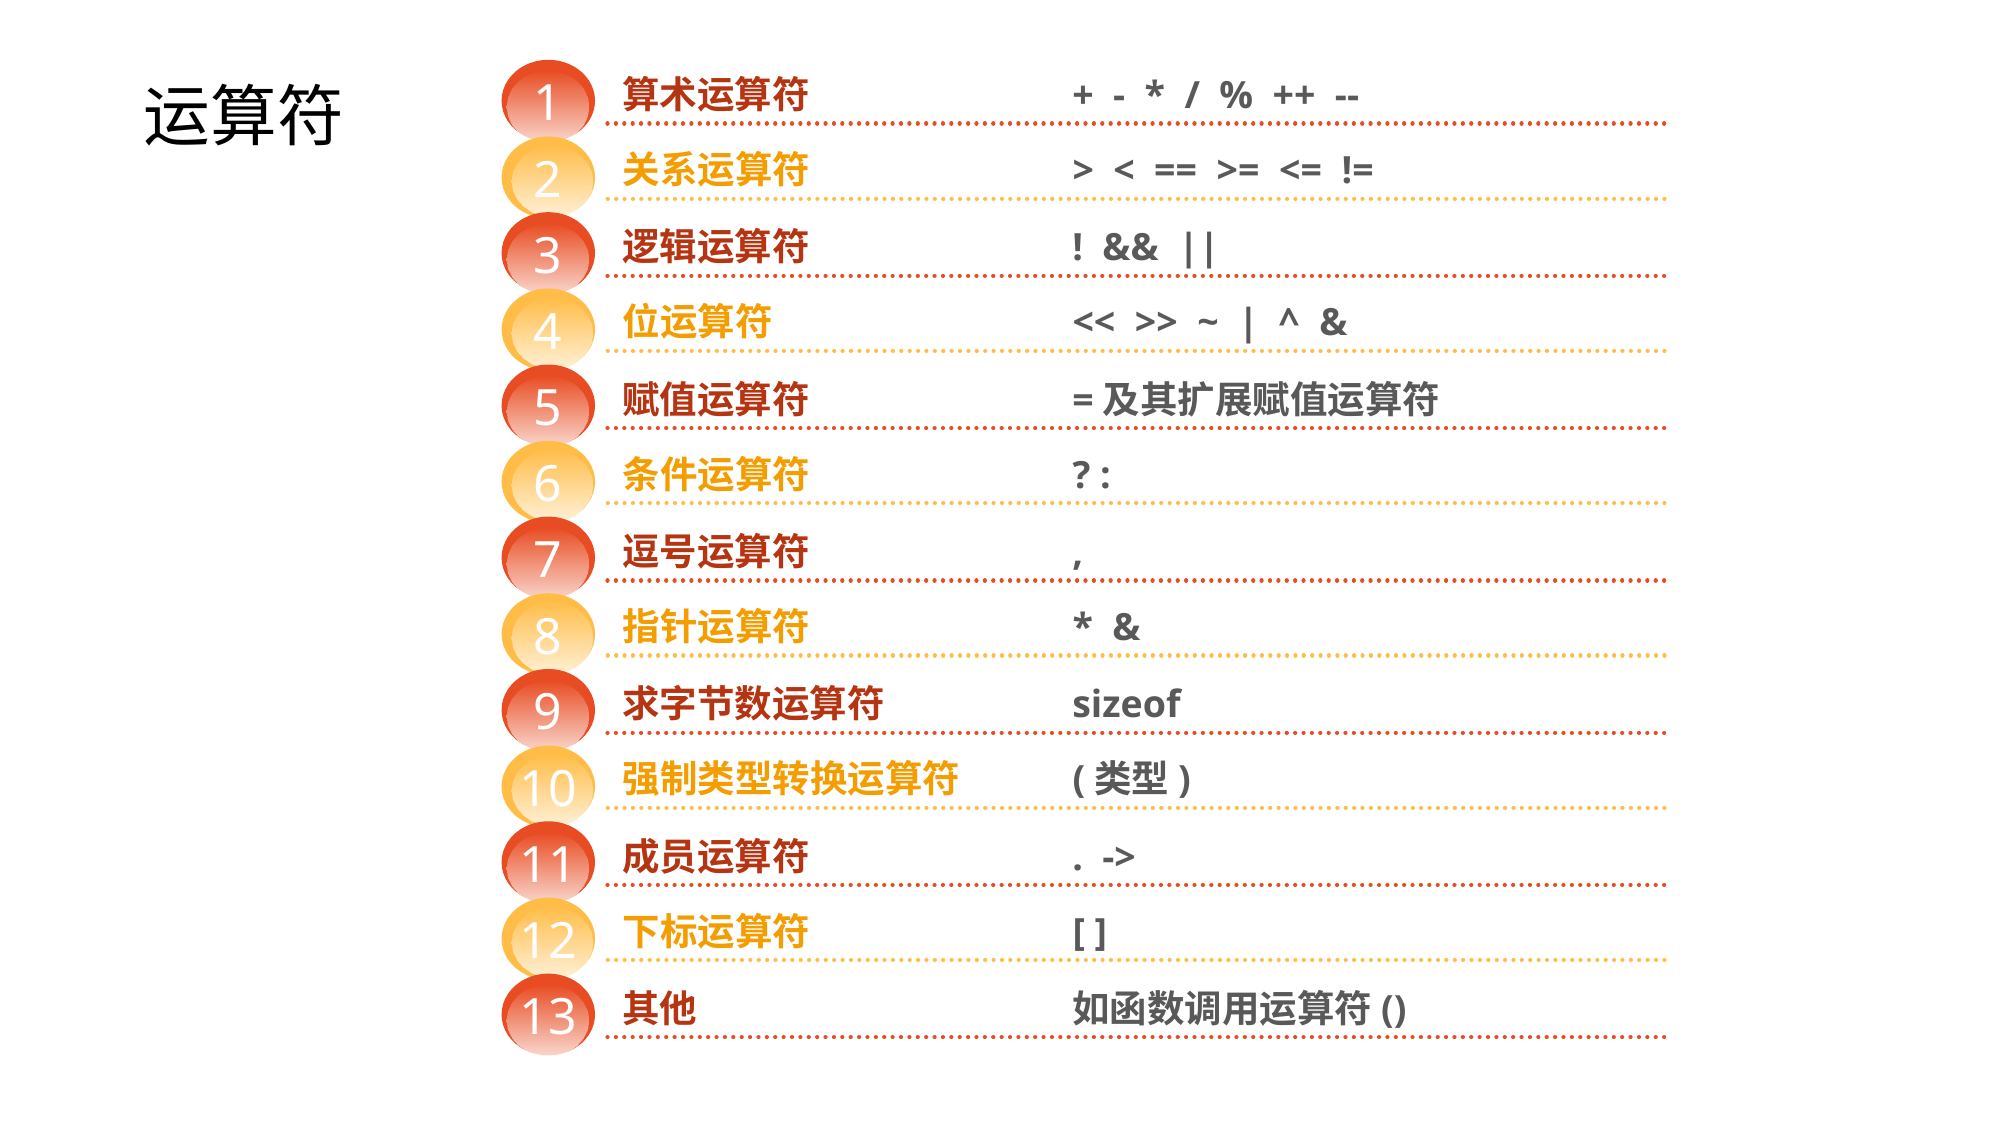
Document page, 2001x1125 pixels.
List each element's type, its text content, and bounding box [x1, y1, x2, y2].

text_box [501, 821, 1671, 897]
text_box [501, 59, 1671, 136]
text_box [501, 973, 1671, 1056]
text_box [501, 668, 1671, 745]
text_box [501, 745, 1671, 821]
title 运算符 [128, 51, 472, 186]
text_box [501, 364, 1671, 440]
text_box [501, 288, 1671, 364]
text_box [501, 593, 1671, 668]
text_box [501, 516, 1671, 593]
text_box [501, 440, 1671, 516]
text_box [501, 897, 1671, 973]
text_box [501, 212, 1671, 288]
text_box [501, 136, 1671, 212]
